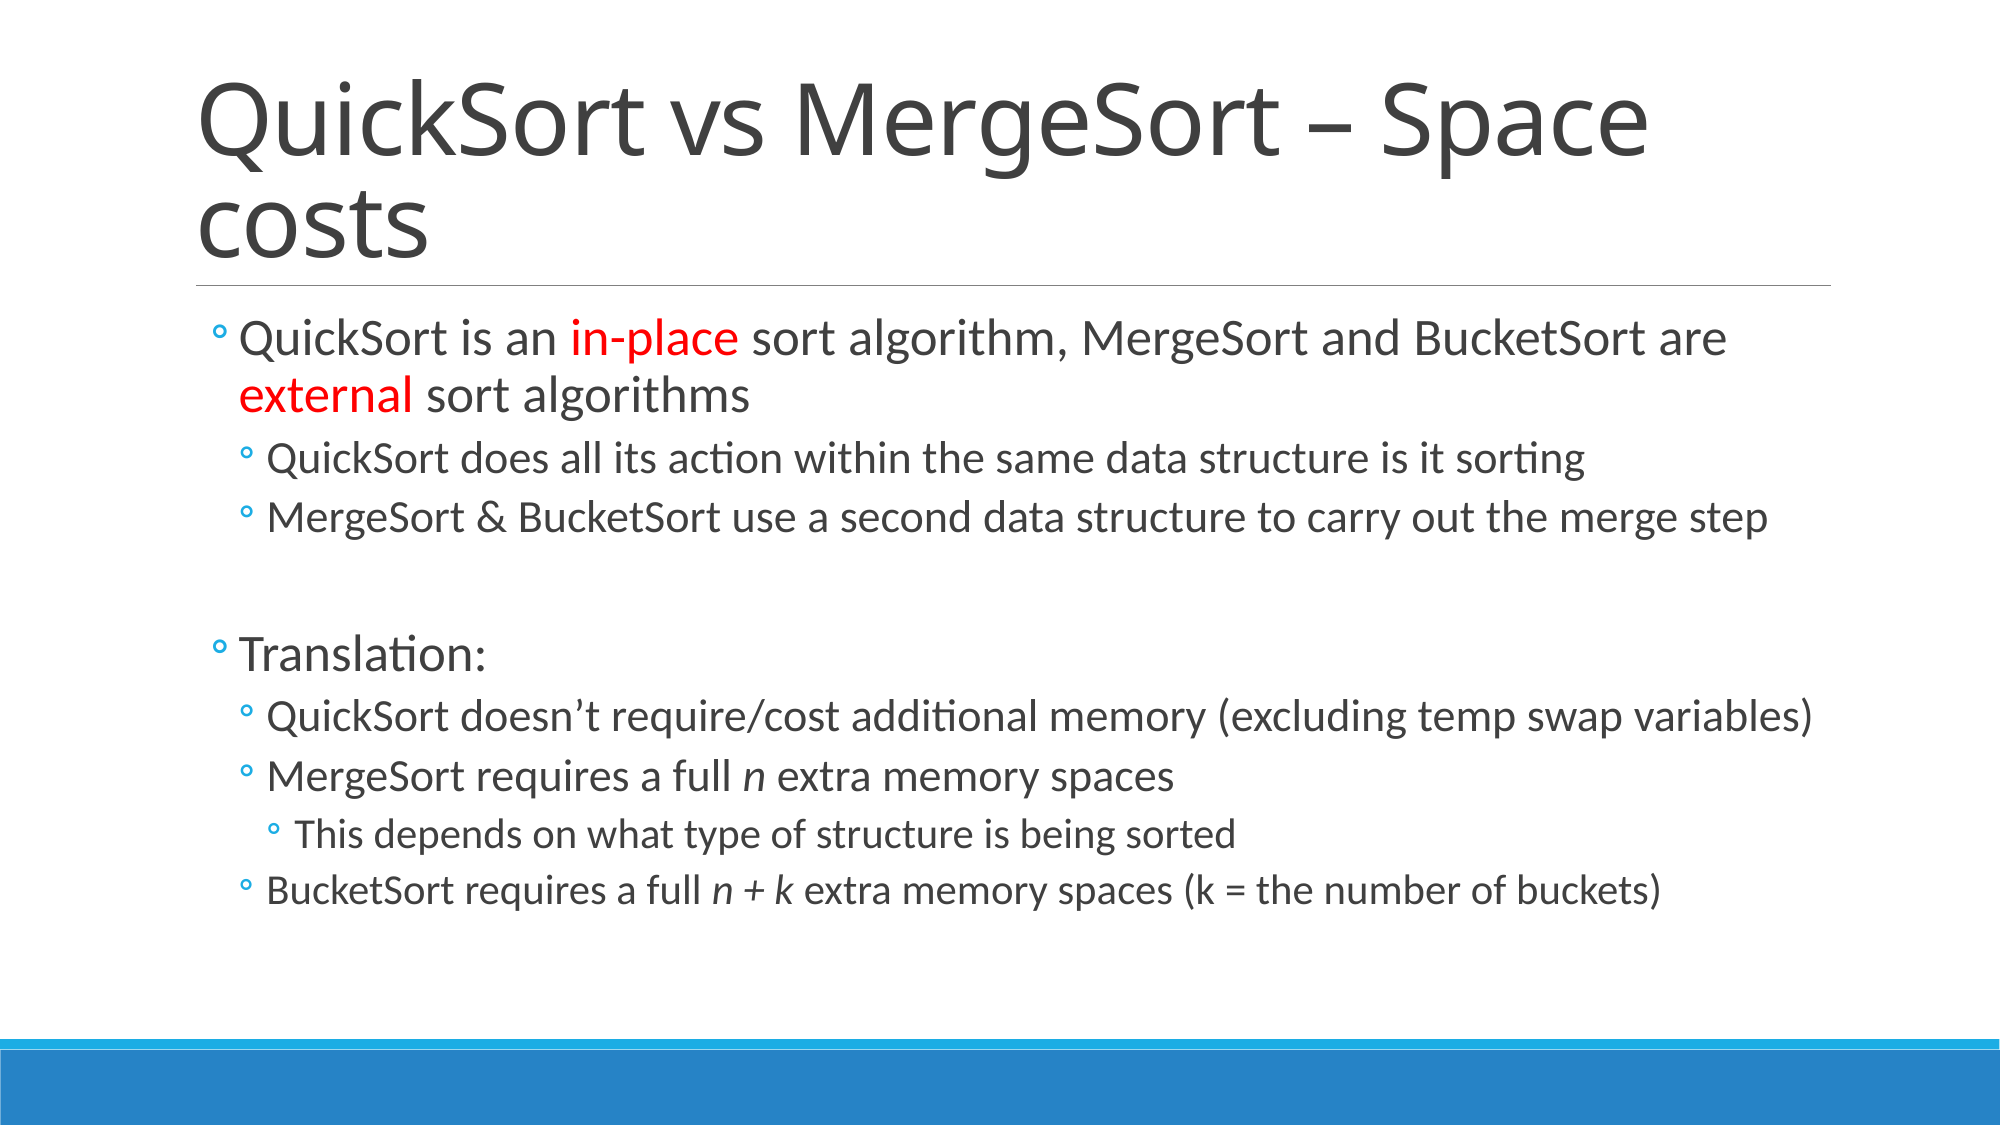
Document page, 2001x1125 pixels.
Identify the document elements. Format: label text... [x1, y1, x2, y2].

title QuickSort vs MergeSort – Space costs [180, 47, 1830, 285]
list QuickSort is an in-place sort algorithm, MergeSort and BucketSort are external sort algorithms QuickSort does all its action within the same data structure is it sorting MergeSort & BucketSort use a second data structure to carry out the merge step Translation: QuickSort doesn’t require/cost additional memory (excluding temp swap variables) MergeSort requires a full n extra memory spaces This depends on what type of structure is being sorted BucketSort requires a full n + k extra memory spaces (k = the number of buckets) [180, 302, 1830, 963]
